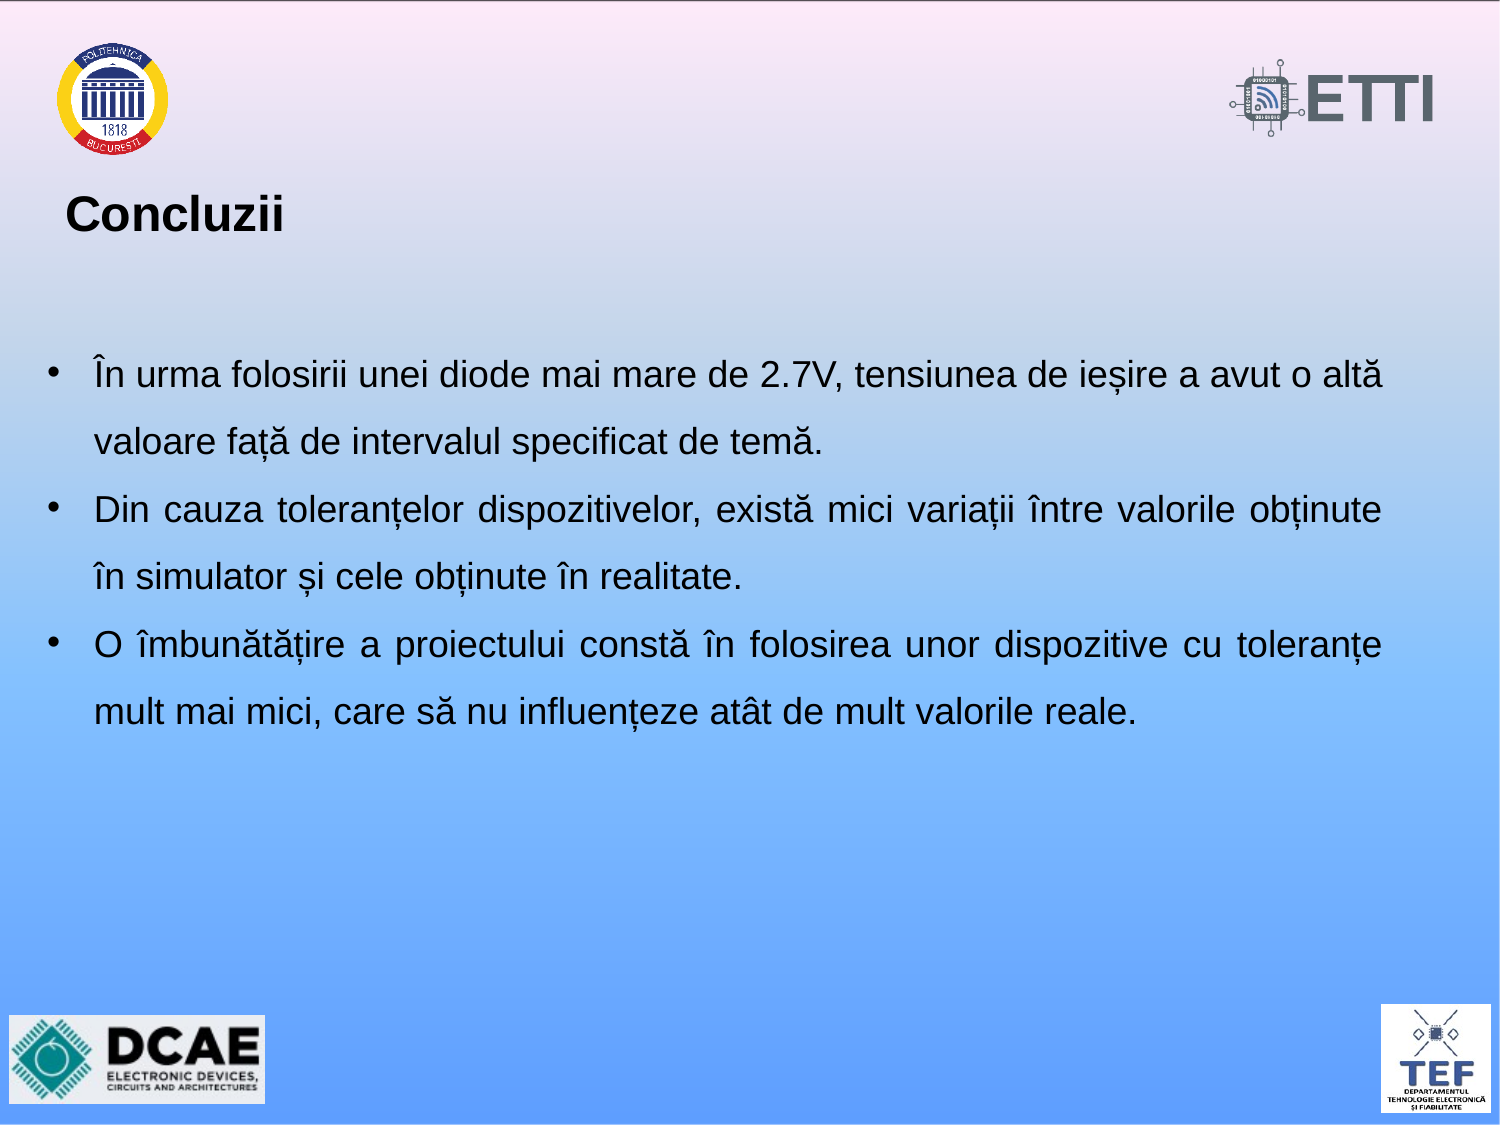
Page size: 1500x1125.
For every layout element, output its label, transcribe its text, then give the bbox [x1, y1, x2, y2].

picture [0, 0, 1500, 1125]
title Concluzii [62, 154, 1367, 324]
text_box În urma folosirii unei diode mai mare de 2.7V, tensiunea de ieșire a avut o altă valoare față de intervalul specificat de temă. Din cauza toleranțelor dispozitivelor, există mici variații între valorile obținute în simulator și cele obținute în realitate. O îmbunătățire a proiectului constă în folosirea unor dispozitive cu toleranțe mult mai mici, care să nu influențeze atât de mult valorile reale. [47, 324, 1383, 780]
